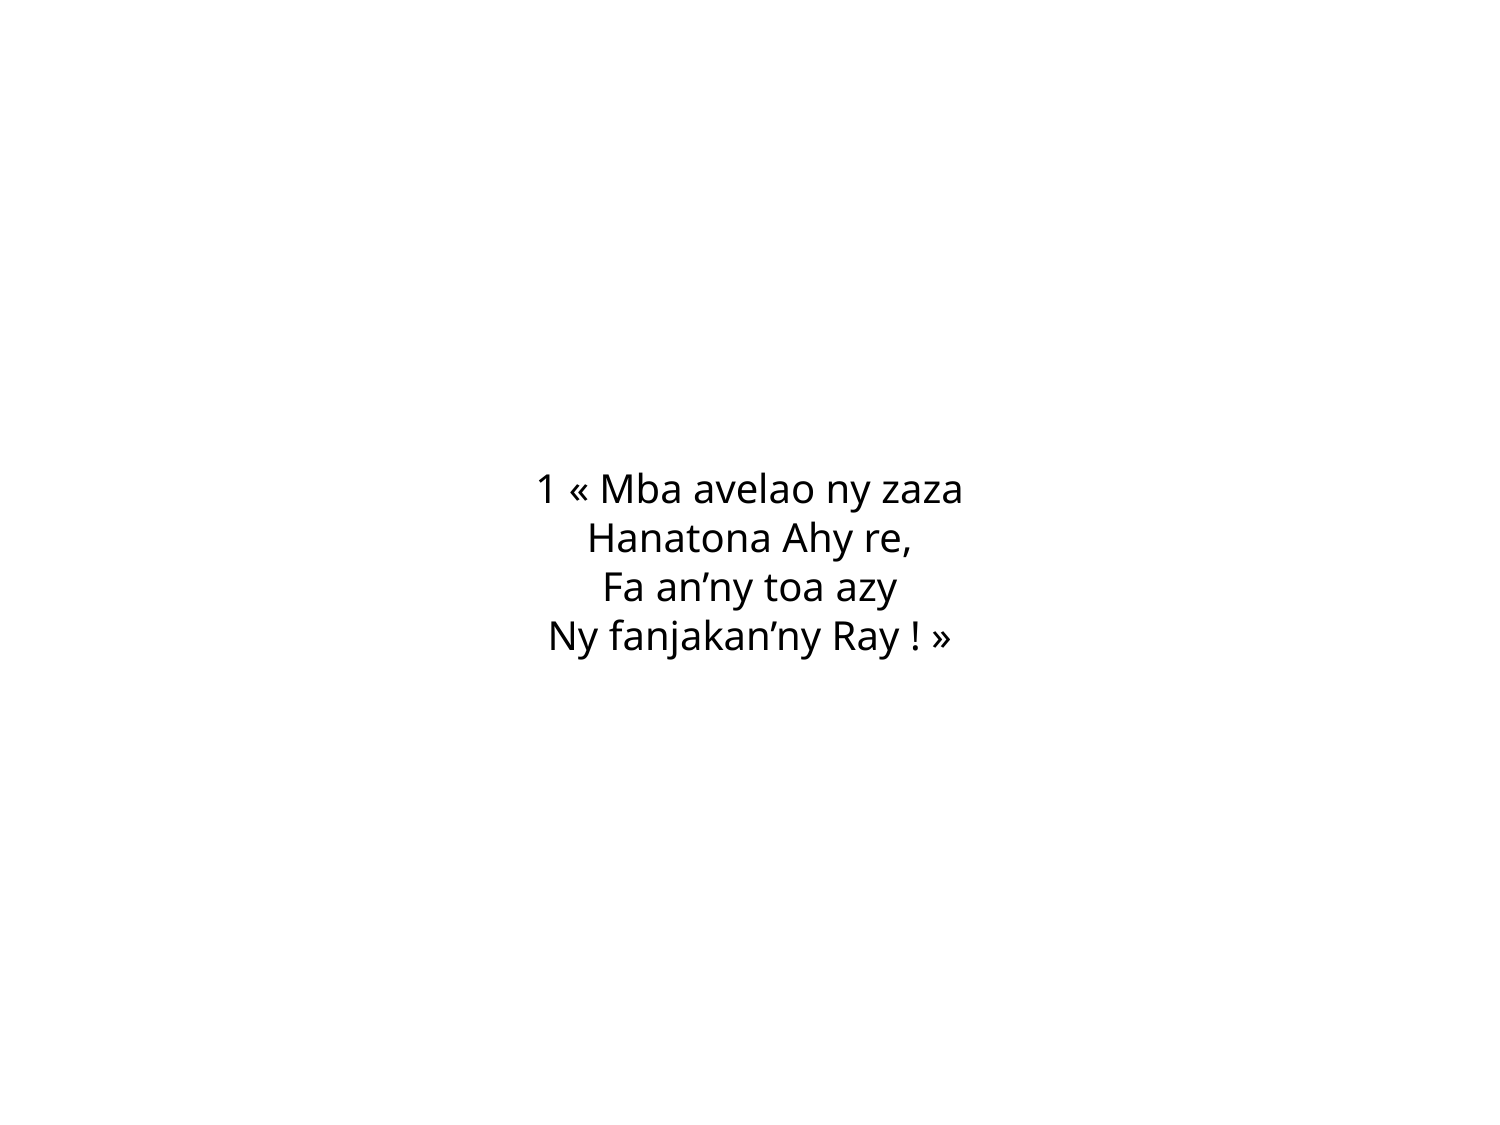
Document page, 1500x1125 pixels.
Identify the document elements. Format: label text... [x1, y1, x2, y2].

title 1 « Mba avelao ny zaza Hanatona Ahy re, Fa an’ny toa azy Ny fanjakan’ny Ray ! » [18, 453, 1482, 672]
